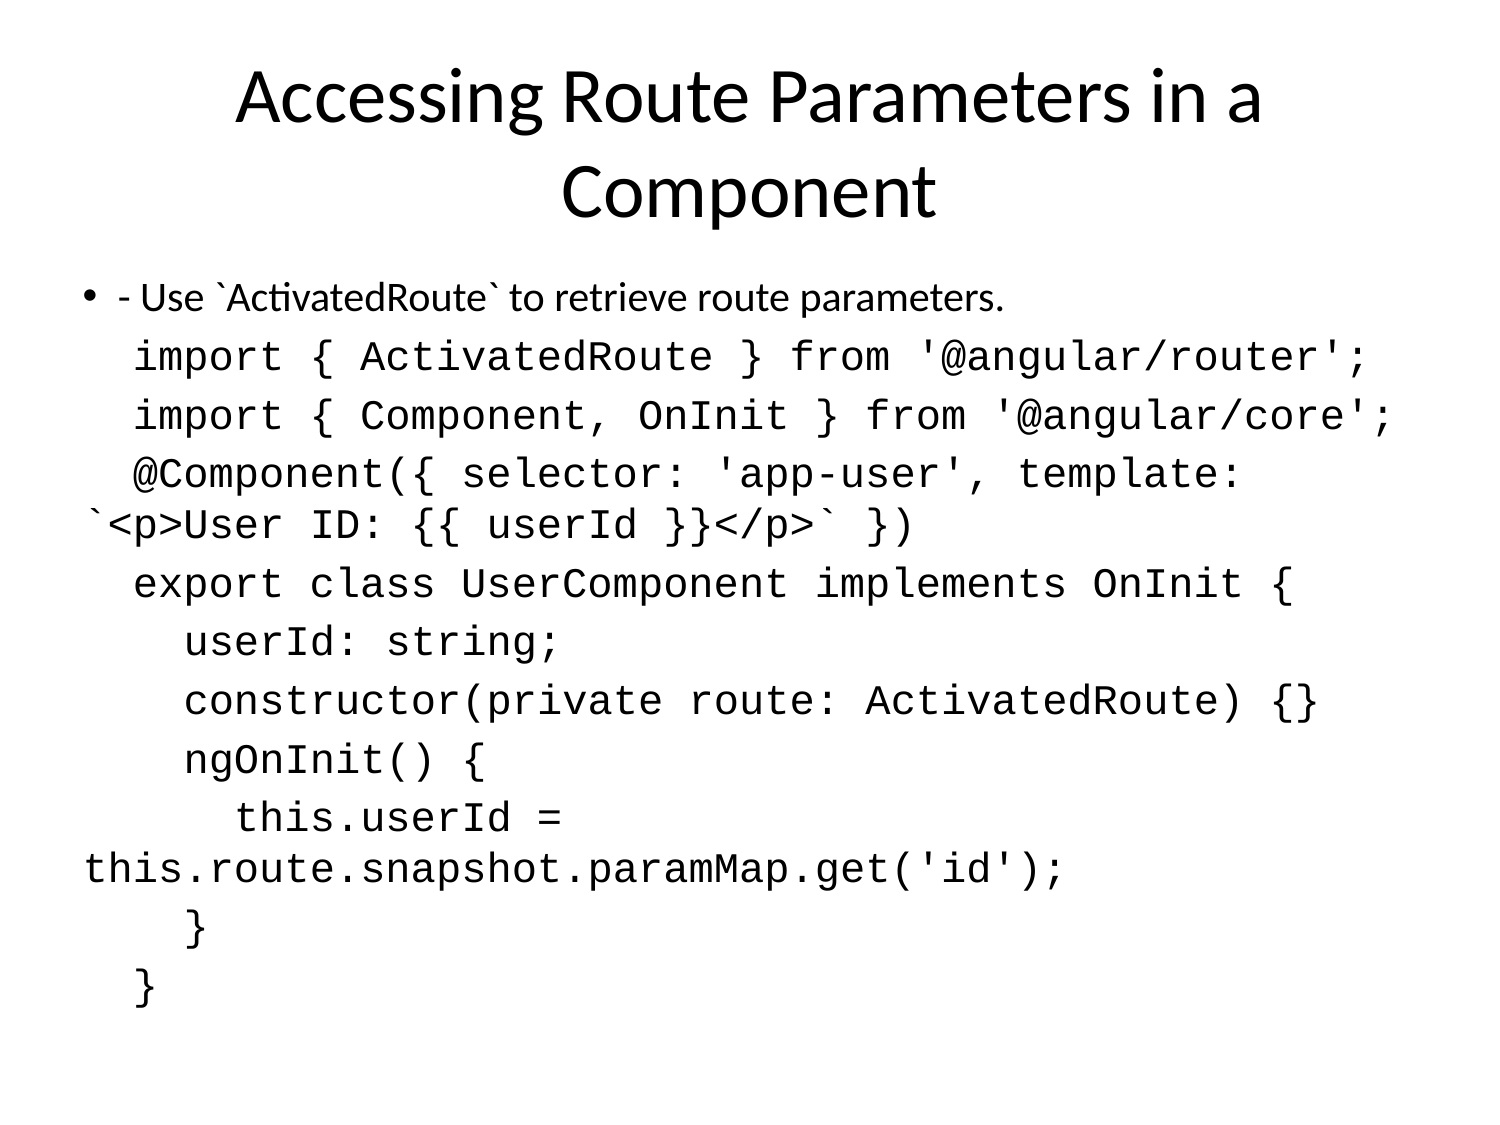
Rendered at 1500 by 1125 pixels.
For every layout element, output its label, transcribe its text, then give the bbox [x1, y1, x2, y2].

title Accessing Route Parameters in a Component [74, 44, 1426, 234]
list - Use `ActivatedRoute` to retrieve route parameters. import { ActivatedRoute } from '@angular/router'; import { Component, OnInit } from '@angular/core'; @Component({ selector: 'app-user', template: `<p>User ID: {{ userId }}</p>` }) export class UserComponent implements OnInit { userId: string; constructor(private route: ActivatedRoute) {} ngOnInit() { this.userId = this.route.snapshot.paramMap.get('id'); } } [74, 261, 1426, 1006]
